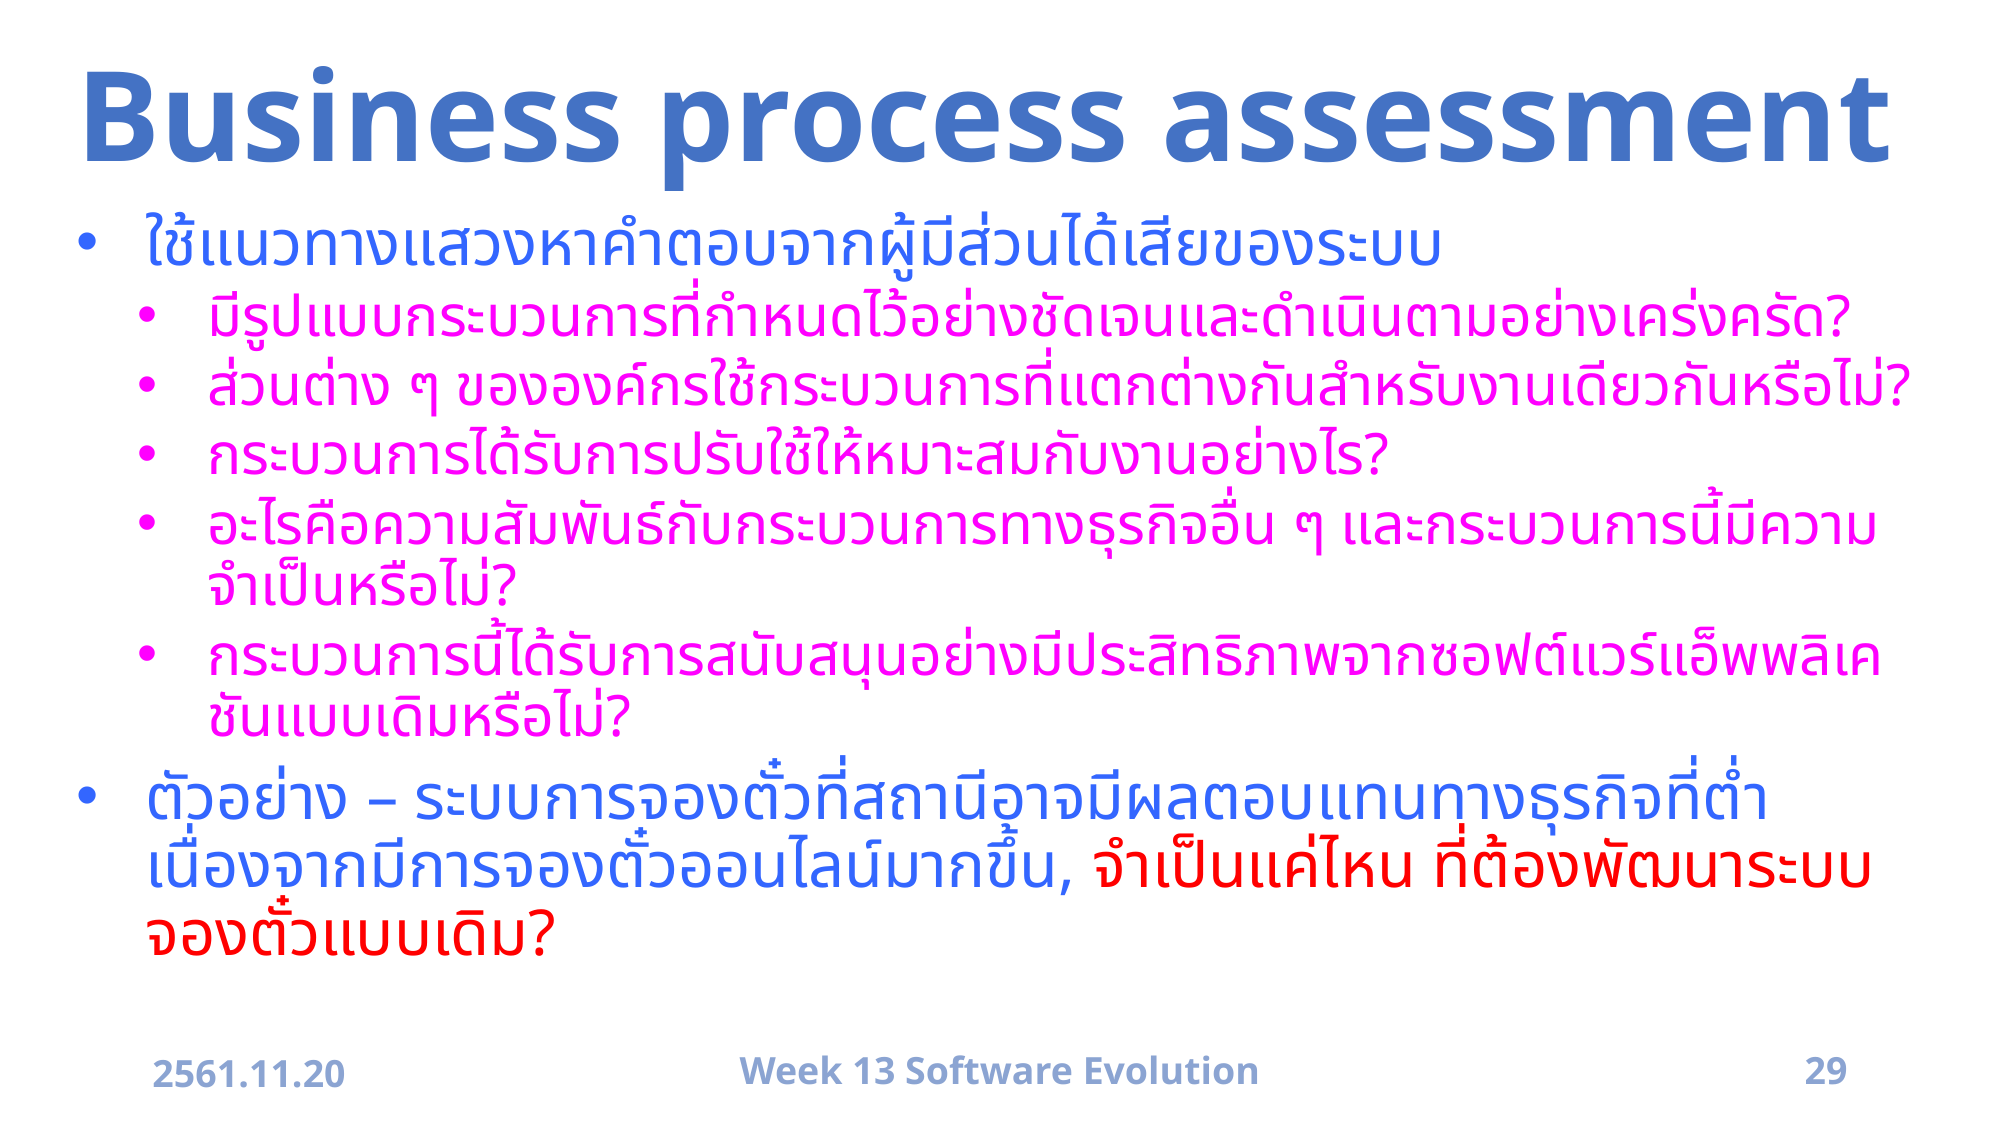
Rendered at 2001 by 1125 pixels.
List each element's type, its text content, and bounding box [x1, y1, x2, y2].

list ใช้แนวทางแสวงหาคำตอบจากผู้มีส่วนได้เสียของระบบ มีรูปแบบกระบวนการที่กำหนดไว้อย่างชัดเจนและดำเนินตามอย่างเคร่งครัด? ส่วนต่าง ๆ ขององค์กรใช้กระบวนการที่แตกต่างกันสำหรับงานเดียวกันหรือไม่? กระบวนการได้รับการปรับใช้ให้หมาะสมกับงานอย่างไร? อะไรคือความสัมพันธ์กับกระบวนการทางธุรกิจอื่น ๆ และกระบวนการนี้มีความจำเป็นหรือไม่? กระบวนการนี้ได้รับการสนับสนุนอย่างมีประสิทธิภาพจากซอฟต์แวร์แอ็พพลิเคชันแบบเดิมหรือไม่? ตัวอย่าง – ระบบการจองตั๋วที่สถานีอาจมีผลตอบแทนทางธุรกิจที่ต่ำ เนื่องจากมีการจองตั๋วออนไลน์มากขึ้น, จำเป็นแค่ไหน ที่ต้องพัฒนาระบบจองตั๋วแบบเดิม? [61, 203, 1932, 1014]
slide_number 29 [1412, 1042, 1863, 1103]
footer Week 13 Software Evolution [662, 1042, 1338, 1103]
title Business process assessment [61, 39, 1932, 203]
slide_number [137, 1042, 588, 1103]
